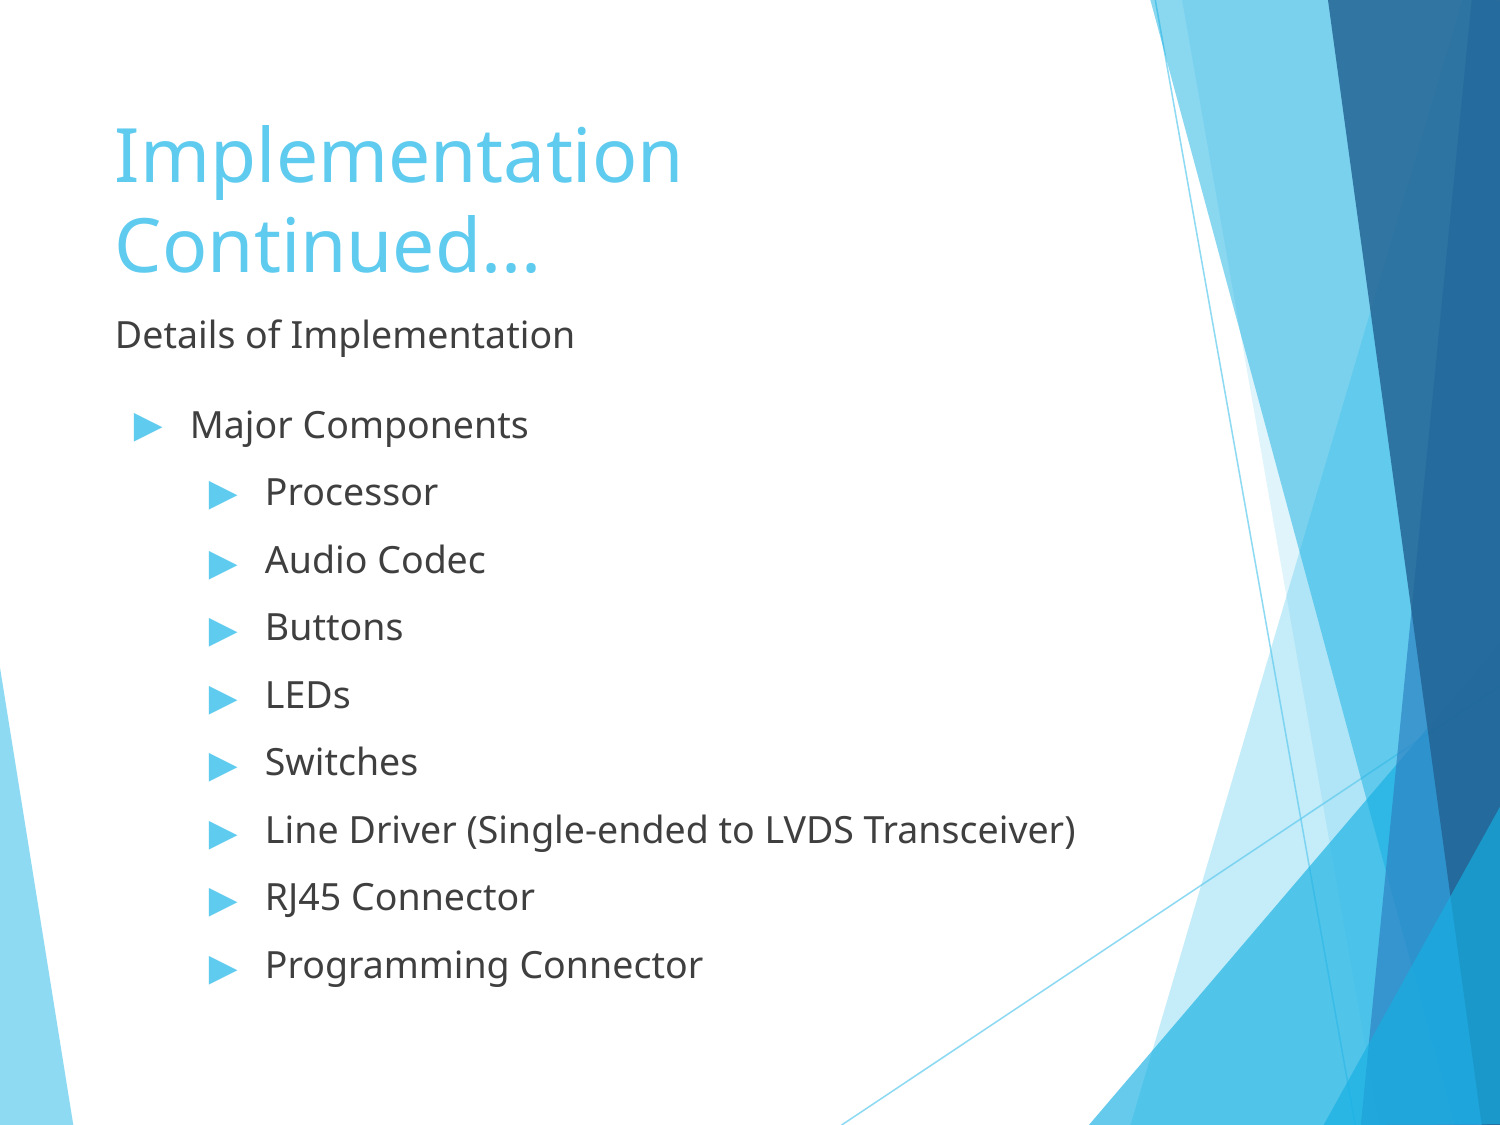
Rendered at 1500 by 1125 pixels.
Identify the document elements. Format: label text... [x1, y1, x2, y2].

title Implementation Continued... [99, 99, 1142, 303]
list Details of Implementation Major Components Processor Audio Codec Buttons LEDs Switches Line Driver (Single-ended to LVDS Transceiver) RJ45 Connector Programming Connector [99, 303, 1142, 1053]
